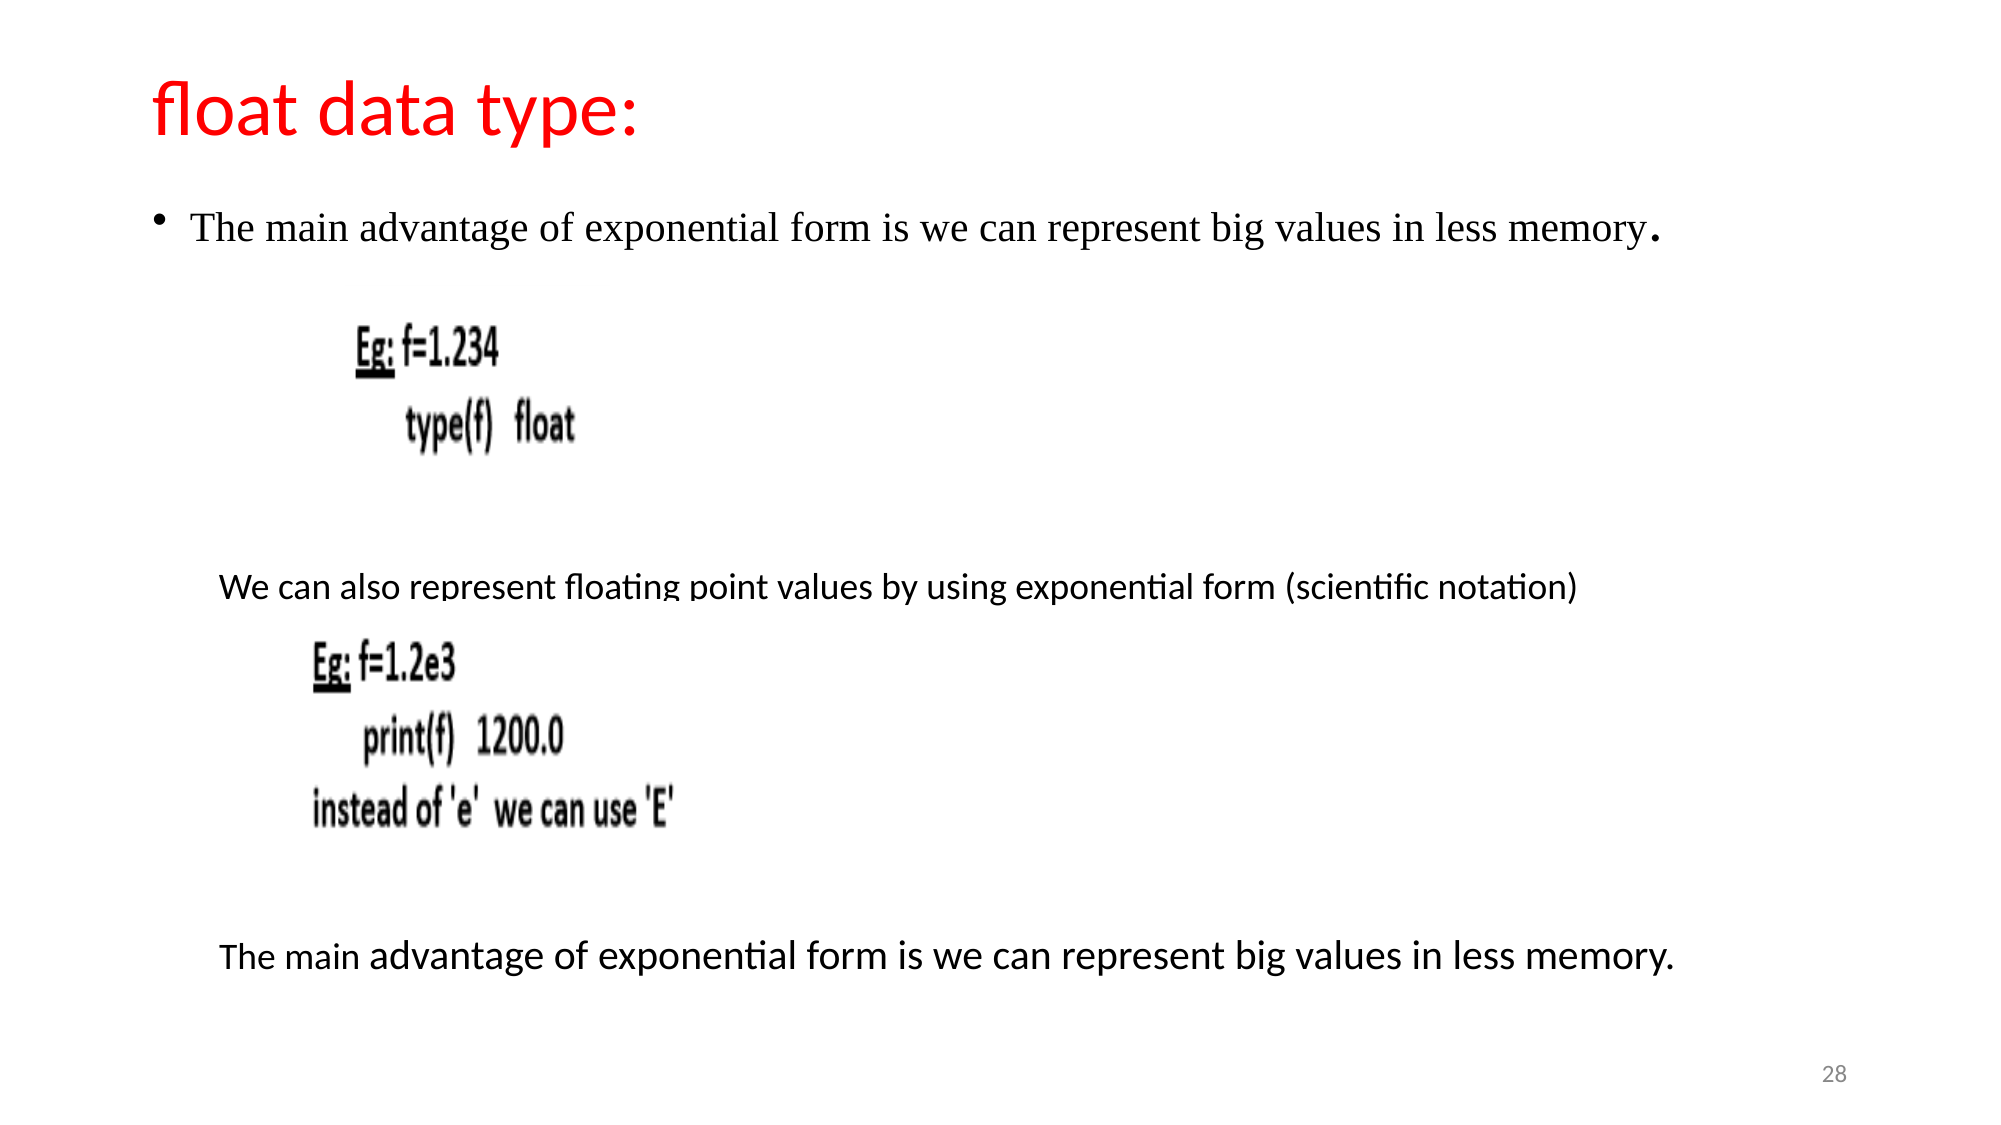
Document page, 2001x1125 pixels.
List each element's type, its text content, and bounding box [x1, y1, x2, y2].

picture [290, 601, 754, 876]
text_box We can also represent floating point values by using exponential form (scientific notation) [204, 509, 1863, 616]
list The main advantage of exponential form is we can represent big values in less memory. [137, 184, 1863, 1020]
picture [345, 284, 610, 487]
title float data type: [137, 59, 1863, 161]
text_box The main advantage of exponential form is we can represent big values in less memory. [204, 920, 1813, 987]
slide_number ‹#› [1412, 1042, 1863, 1103]
